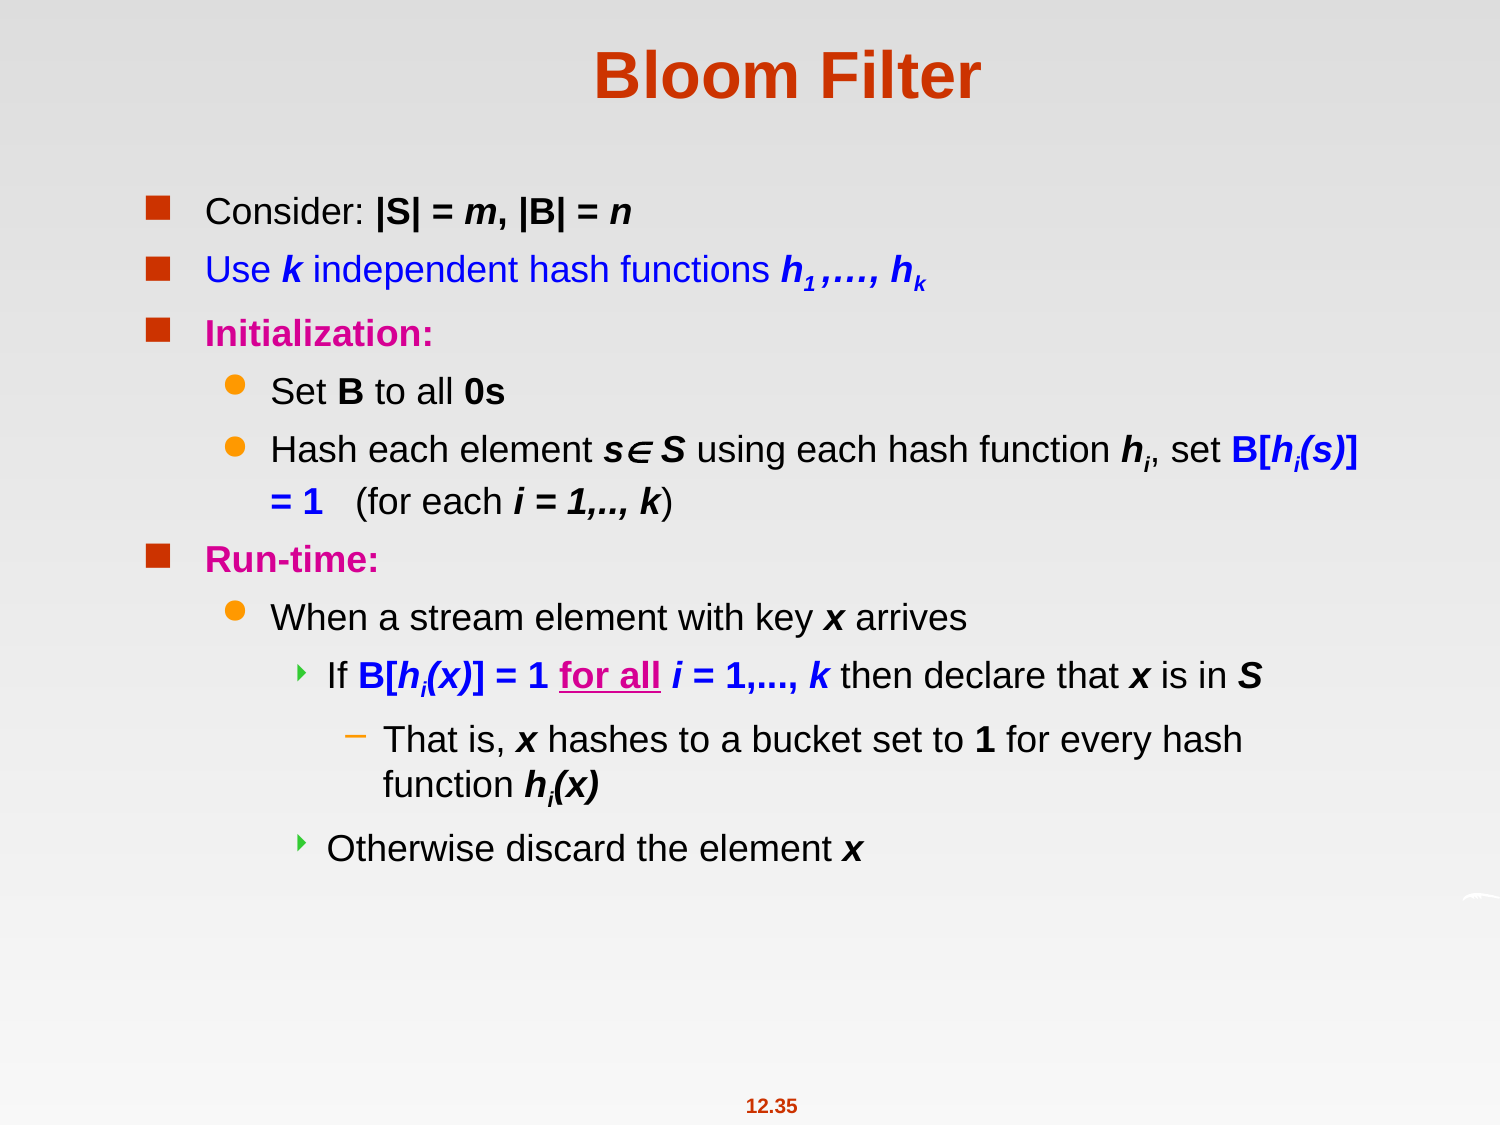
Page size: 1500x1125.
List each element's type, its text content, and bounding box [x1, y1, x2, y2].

list Consider: |S| = m, |B| = n Use k independent hash functions h1 ,…, hk Initialization: Set B to all 0s Hash each element s S using each hash function hi, set B[hi(s)] = 1 (for each i = 1,.., k) Run-time: When a stream element with key x arrives If B[hi(x)] = 1 for all i = 1,..., k then declare that x is in S That is, x hashes to a bucket set to 1 for every hash function hi(x) Otherwise discard the element x [133, 179, 1391, 984]
title Bloom Filter [126, 19, 1451, 120]
